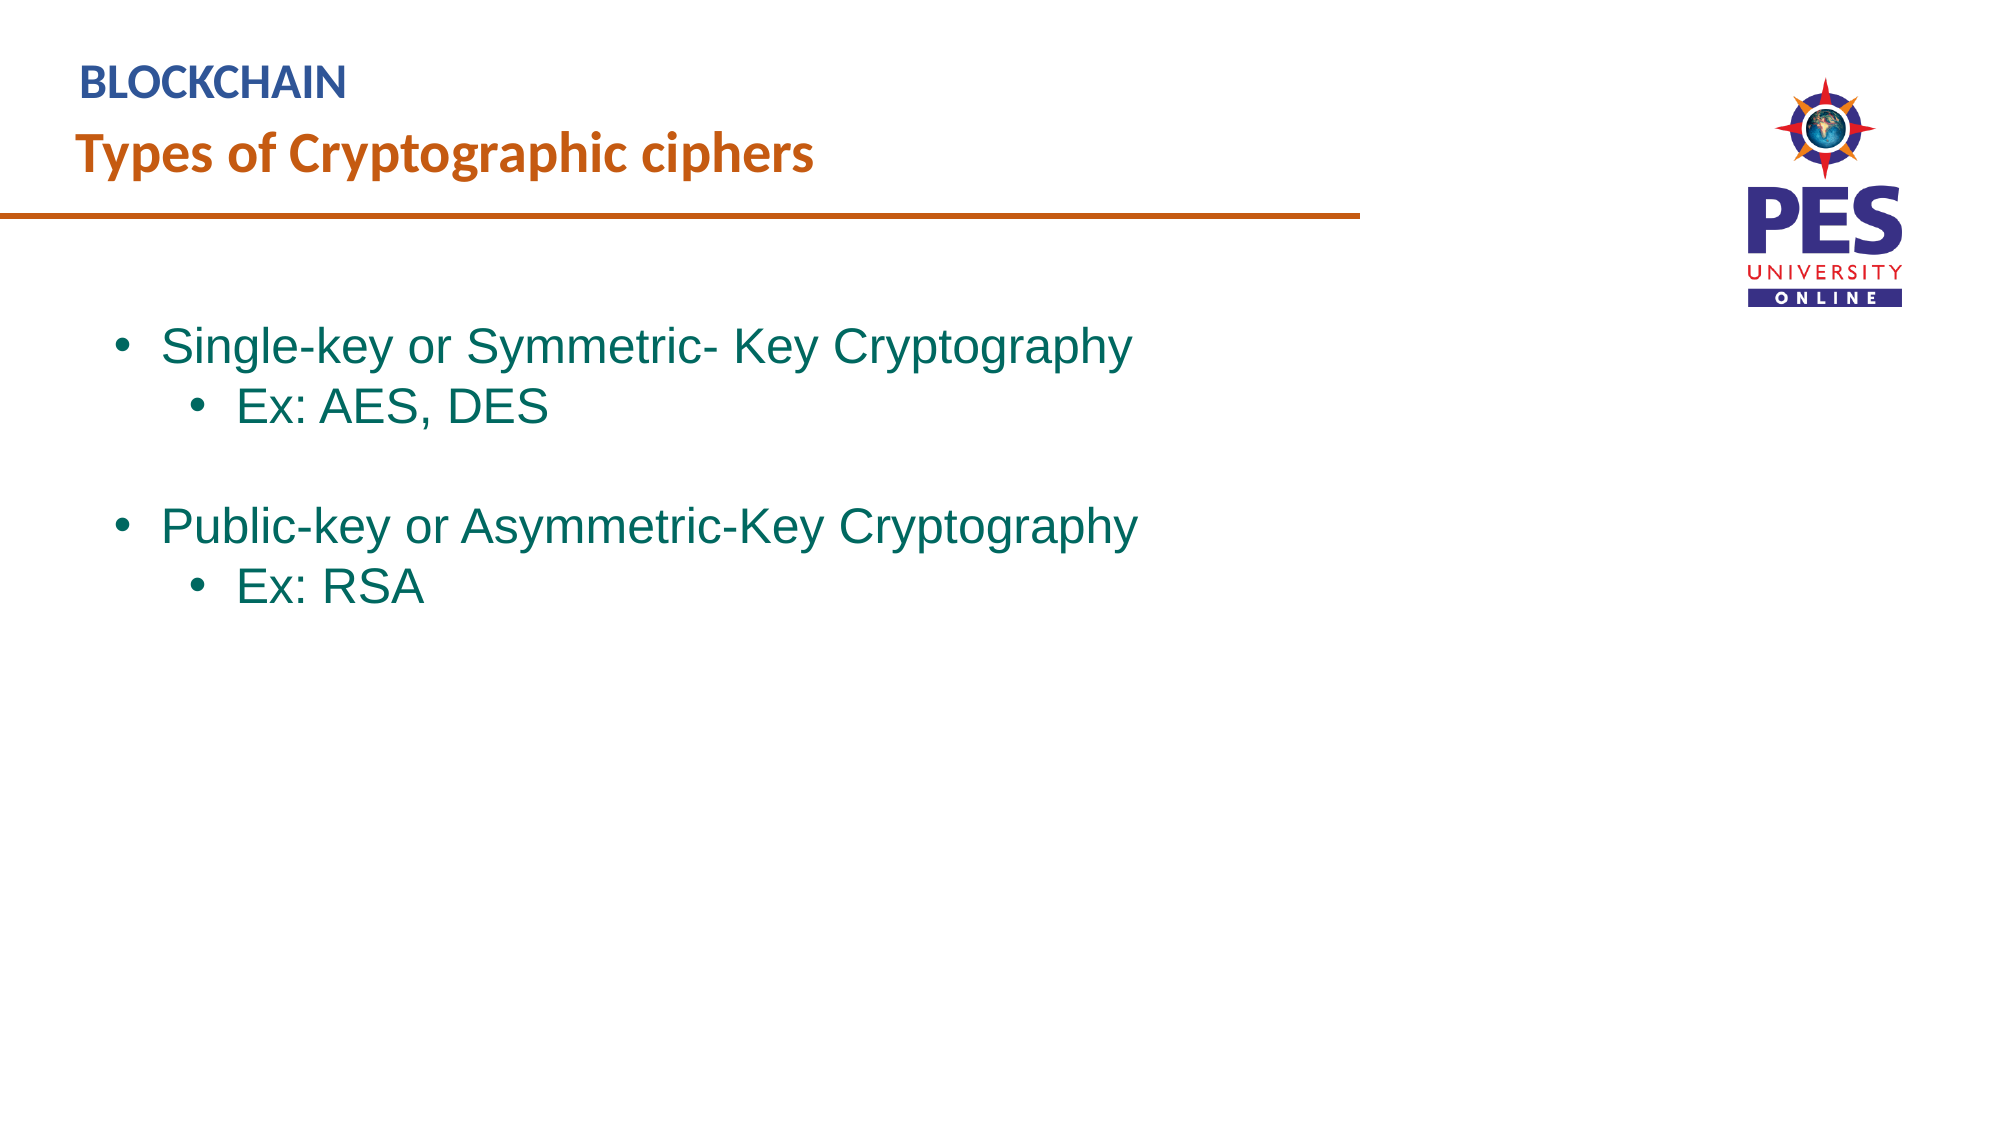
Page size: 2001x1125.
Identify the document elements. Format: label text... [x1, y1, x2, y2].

text_box Types of Cryptographic ciphers [60, 106, 1374, 192]
text_box BLOCKCHAIN [64, 41, 1295, 117]
text_box [87, 248, 1113, 1095]
picture [1748, 76, 1902, 307]
text_box Single-key or Symmetric- Key Cryptography Ex: AES, DES Public-key or Asymmetric-Key Cryptography Ex: RSA [99, 306, 1295, 622]
